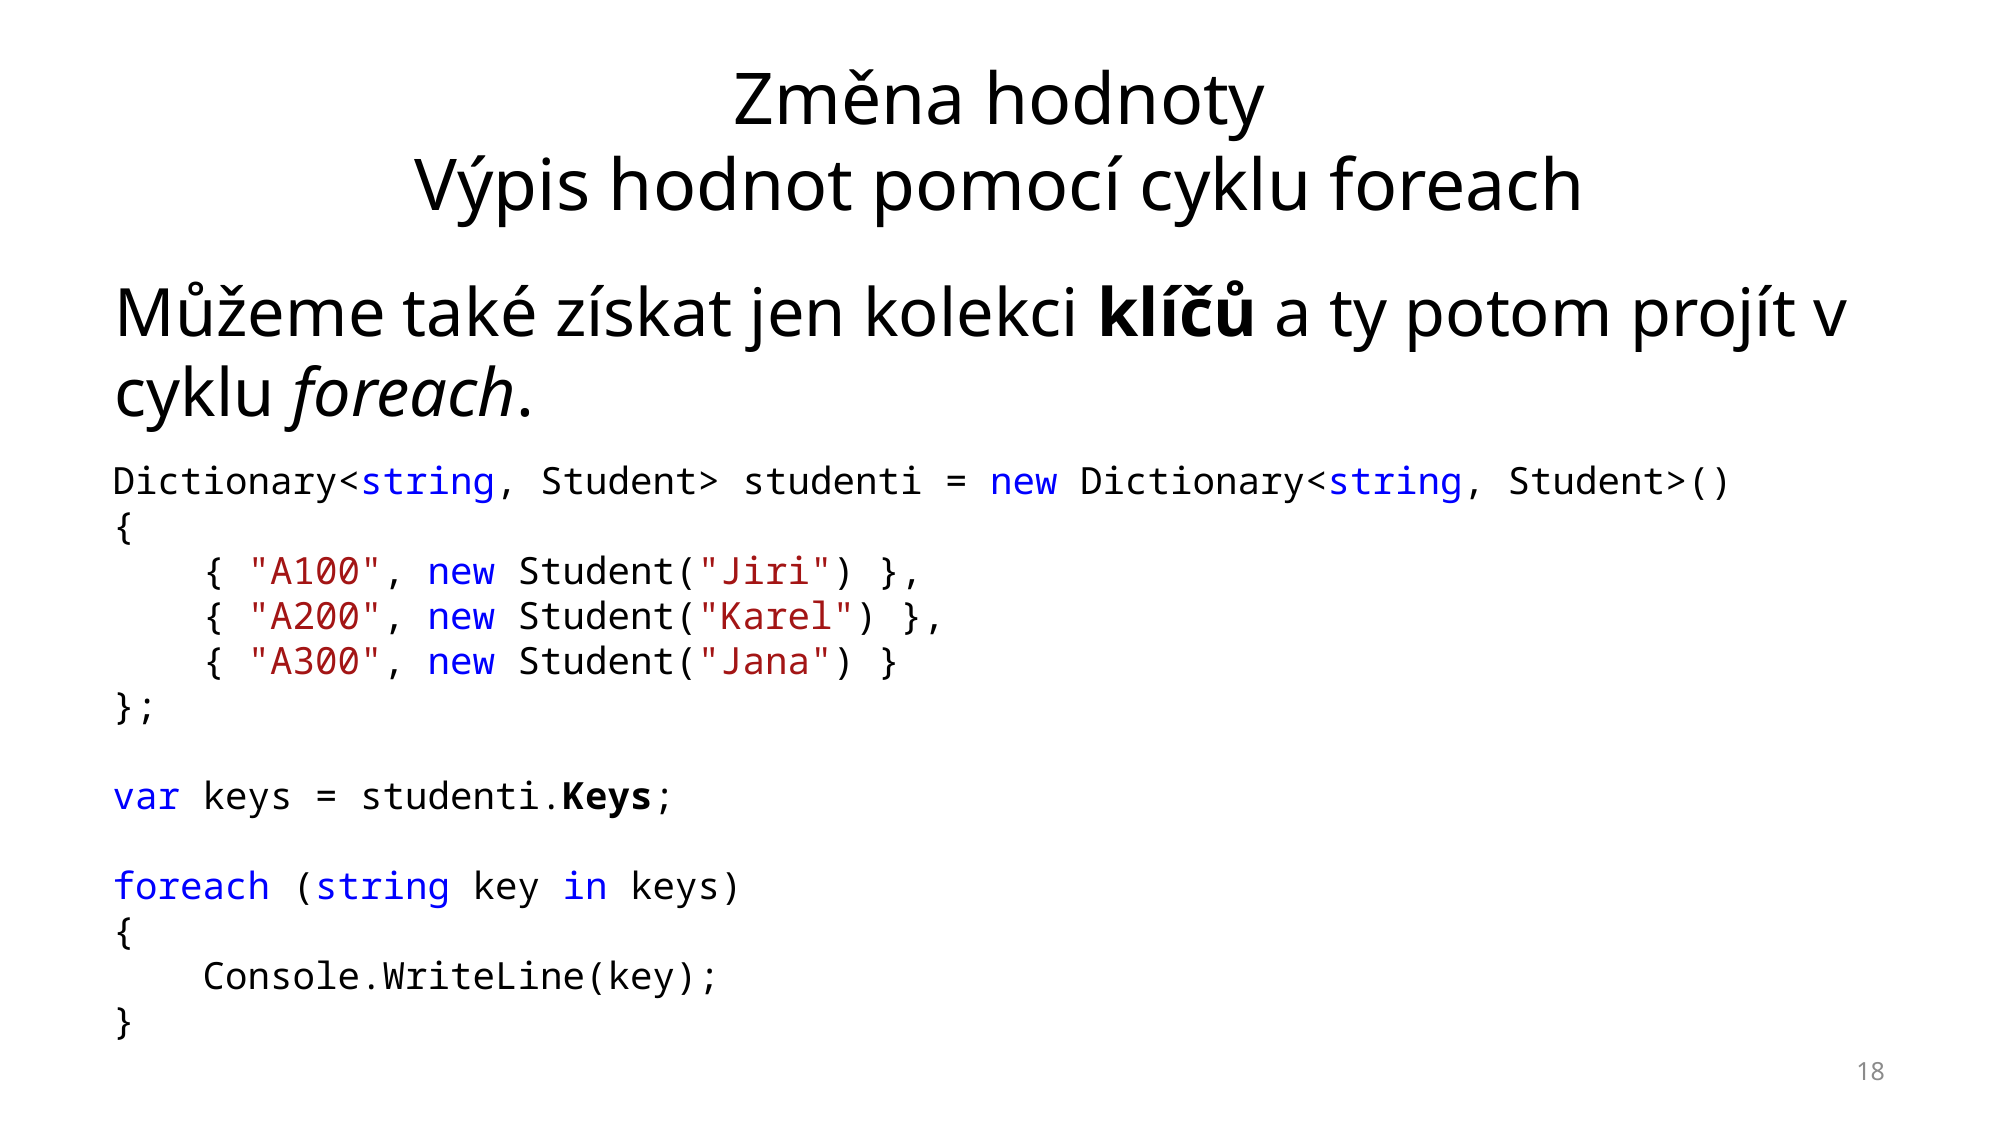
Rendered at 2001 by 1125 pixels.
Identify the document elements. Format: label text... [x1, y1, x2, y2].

text_box Dictionary<string, Student> studenti = new Dictionary<string, Student>() { { "A100", new Student("Jiri") }, { "A200", new Student("Karel") }, { "A300", new Student("Jana") } }; var keys = studenti.Keys; foreach (string key in keys) { Console.WriteLine(key); } [97, 449, 1833, 1050]
title Změna hodnoty Výpis hodnot pomocí cyklu foreach [99, 45, 1900, 233]
slide_number 18 [1433, 1042, 1900, 1103]
list Můžeme také získat jen kolekci klíčů a ty potom projít v cyklu foreach. [99, 262, 1900, 450]
